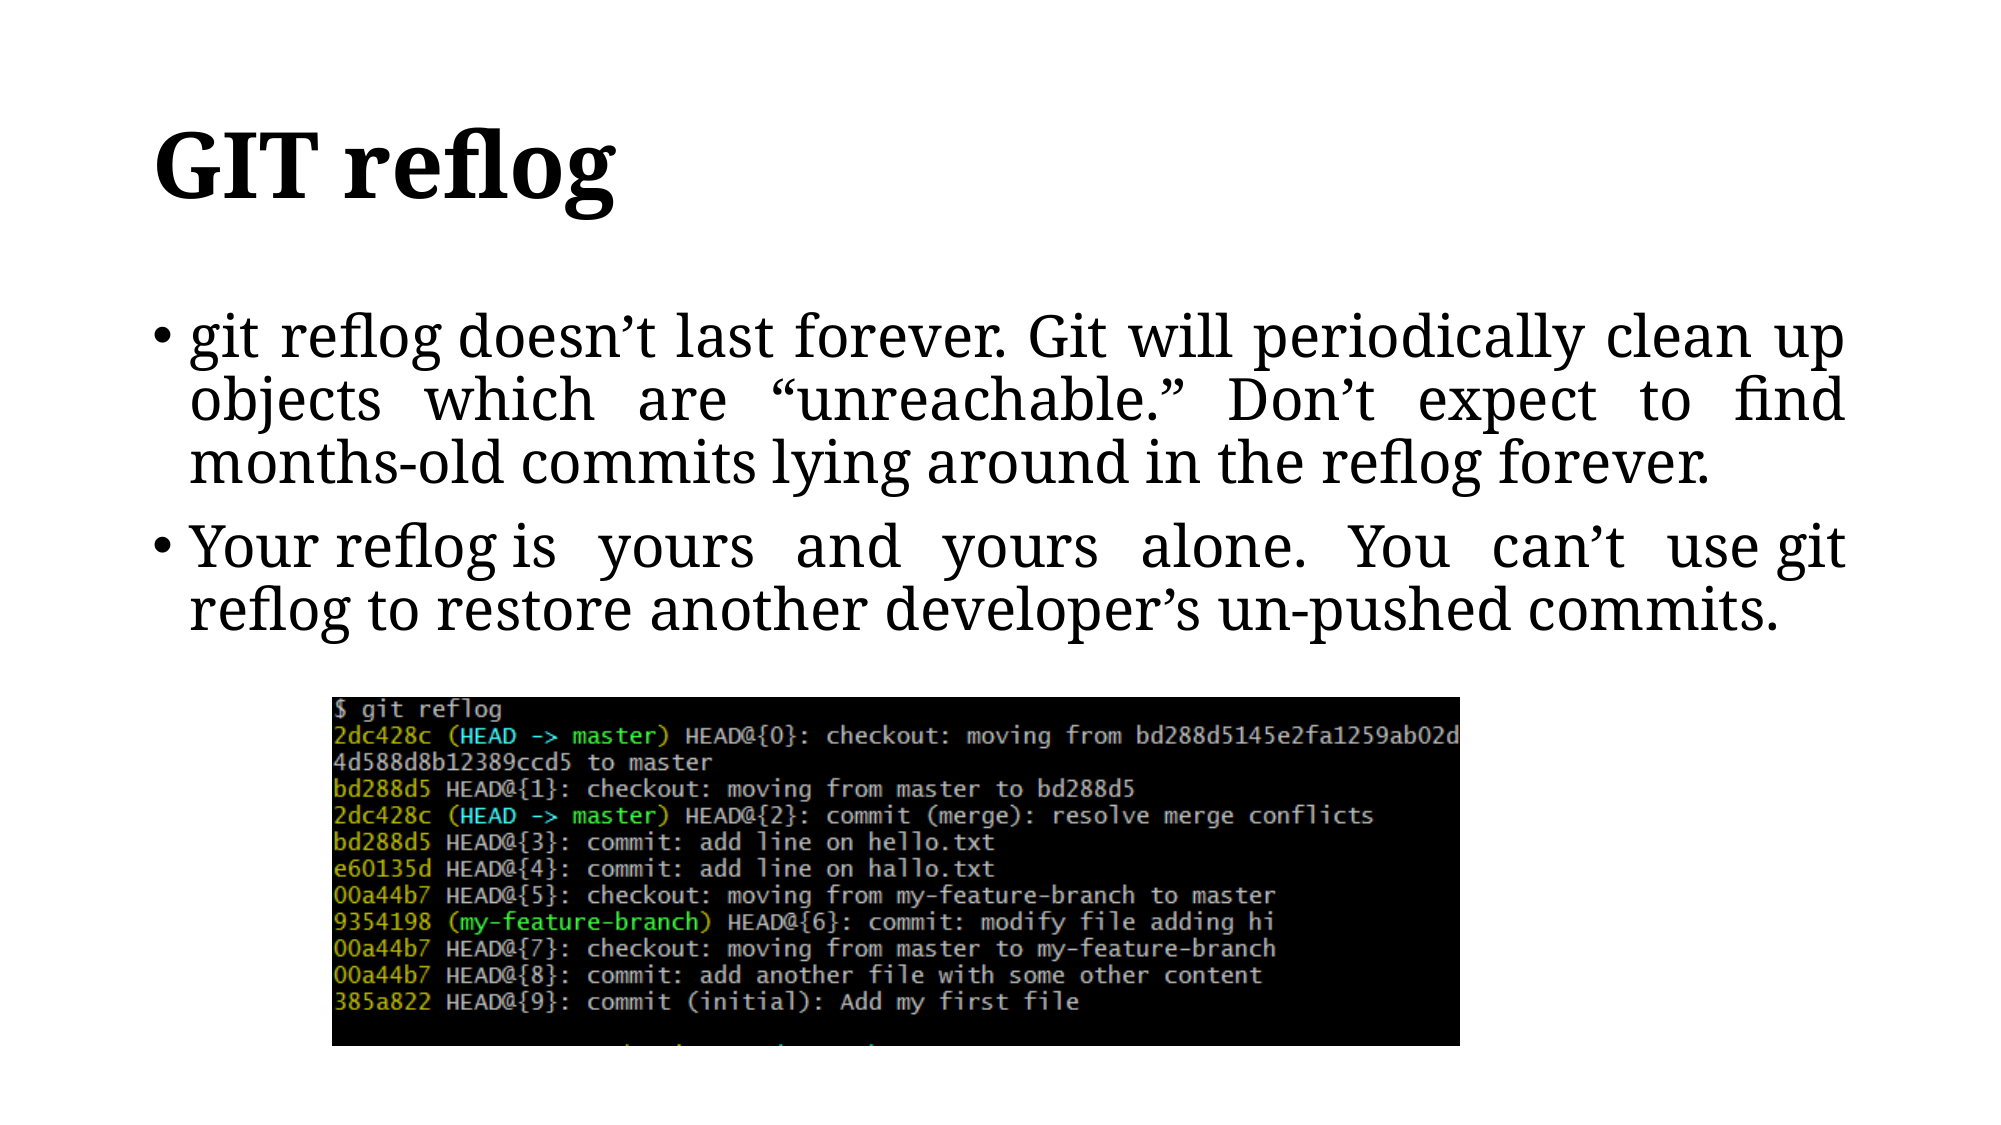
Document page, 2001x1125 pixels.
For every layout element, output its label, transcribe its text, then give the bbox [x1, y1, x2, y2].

title GIT reflog [137, 59, 1863, 278]
list git reflog doesn’t last forever. Git will periodically clean up objects which are “unreachable.” Don’t expect to find months-old commits lying around in the reflog forever. Your reflog is yours and yours alone. You can’t use git reflog to restore another developer’s un-pushed commits. [137, 299, 1863, 1014]
picture [332, 697, 1460, 1046]
